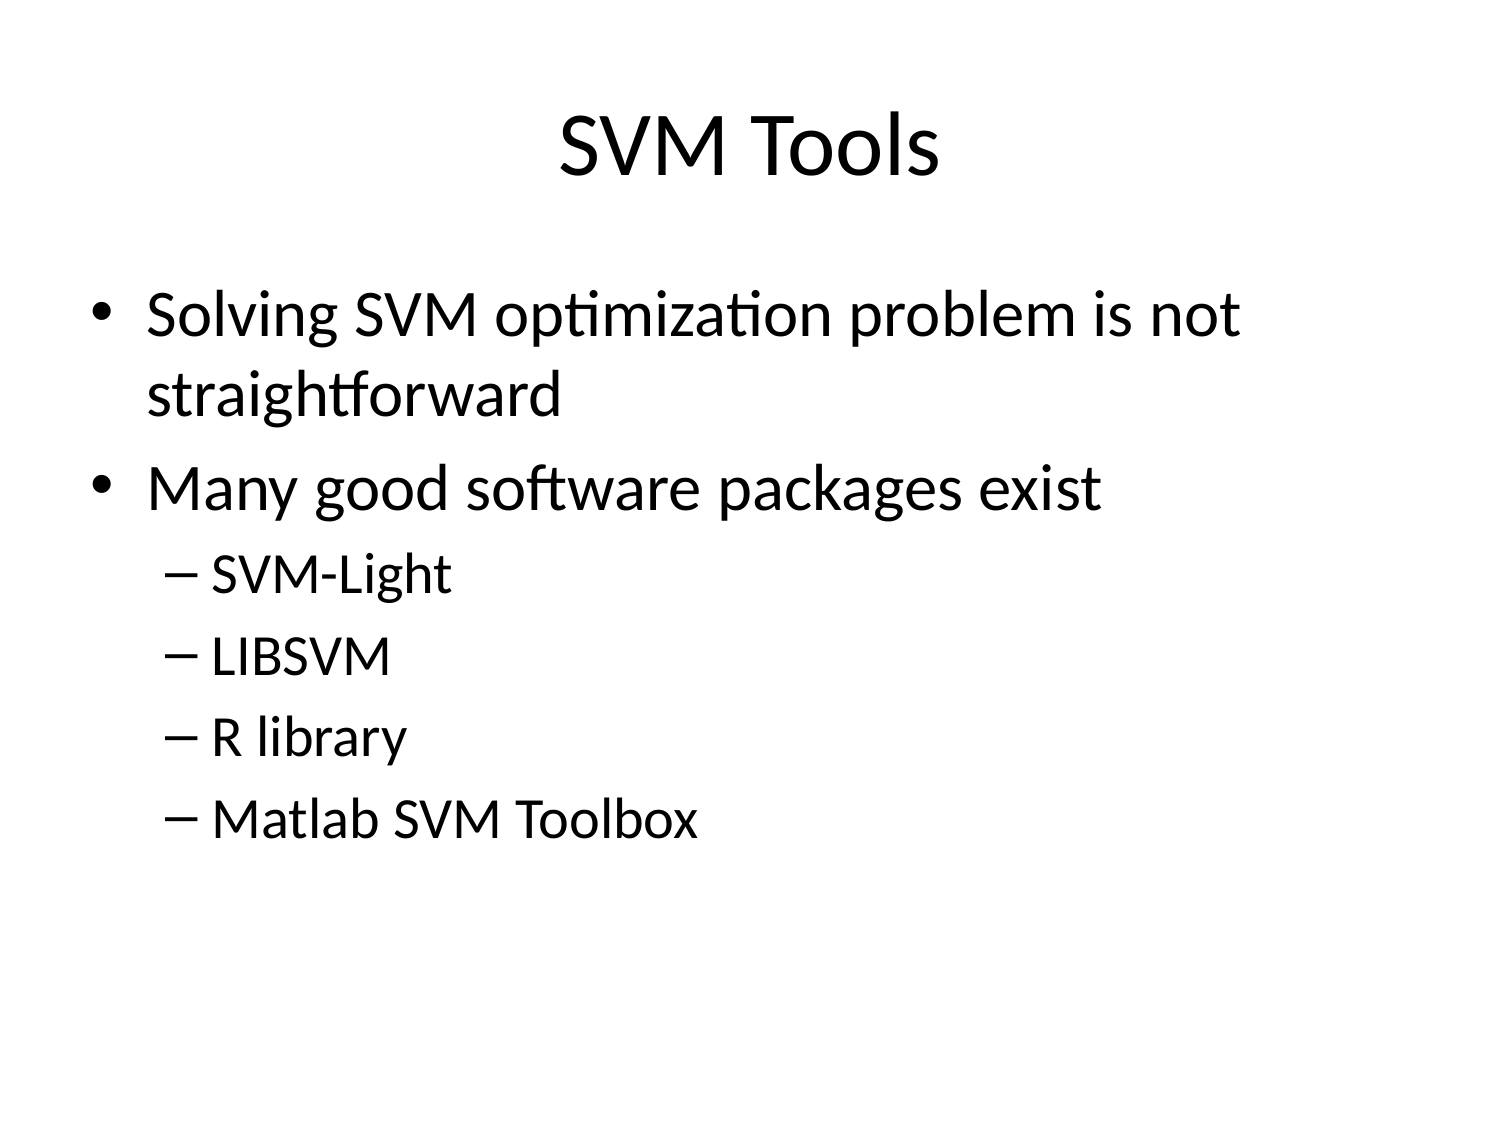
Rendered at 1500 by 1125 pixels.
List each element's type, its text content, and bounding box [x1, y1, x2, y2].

list Solving SVM optimization problem is not straightforward Many good software packages exist SVM-Light LIBSVM R library Matlab SVM Toolbox [75, 262, 1425, 1005]
title SVM Tools [75, 45, 1425, 233]
